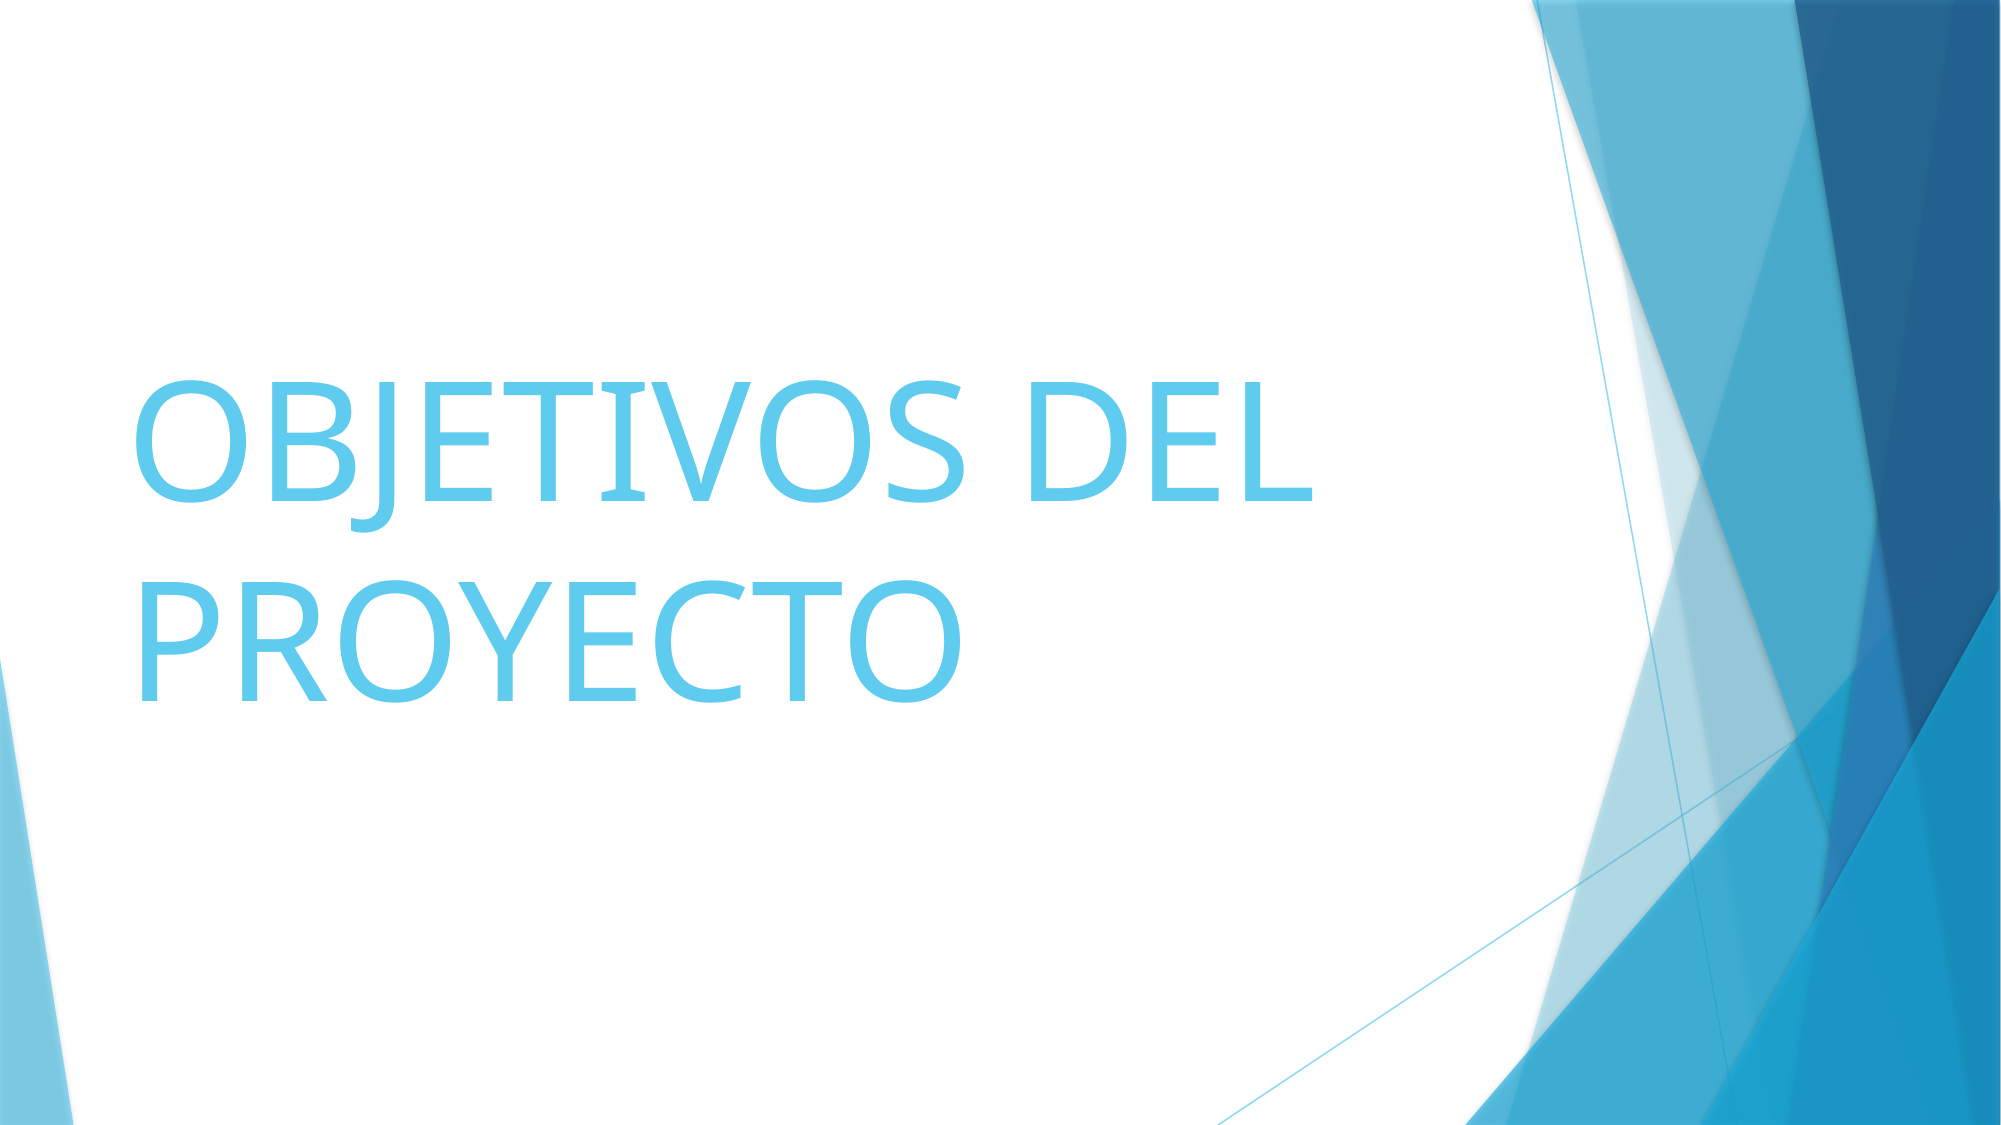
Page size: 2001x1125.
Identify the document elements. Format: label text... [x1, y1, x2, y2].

title OBJETIVOS DEL PROYECTO [111, 443, 1522, 743]
